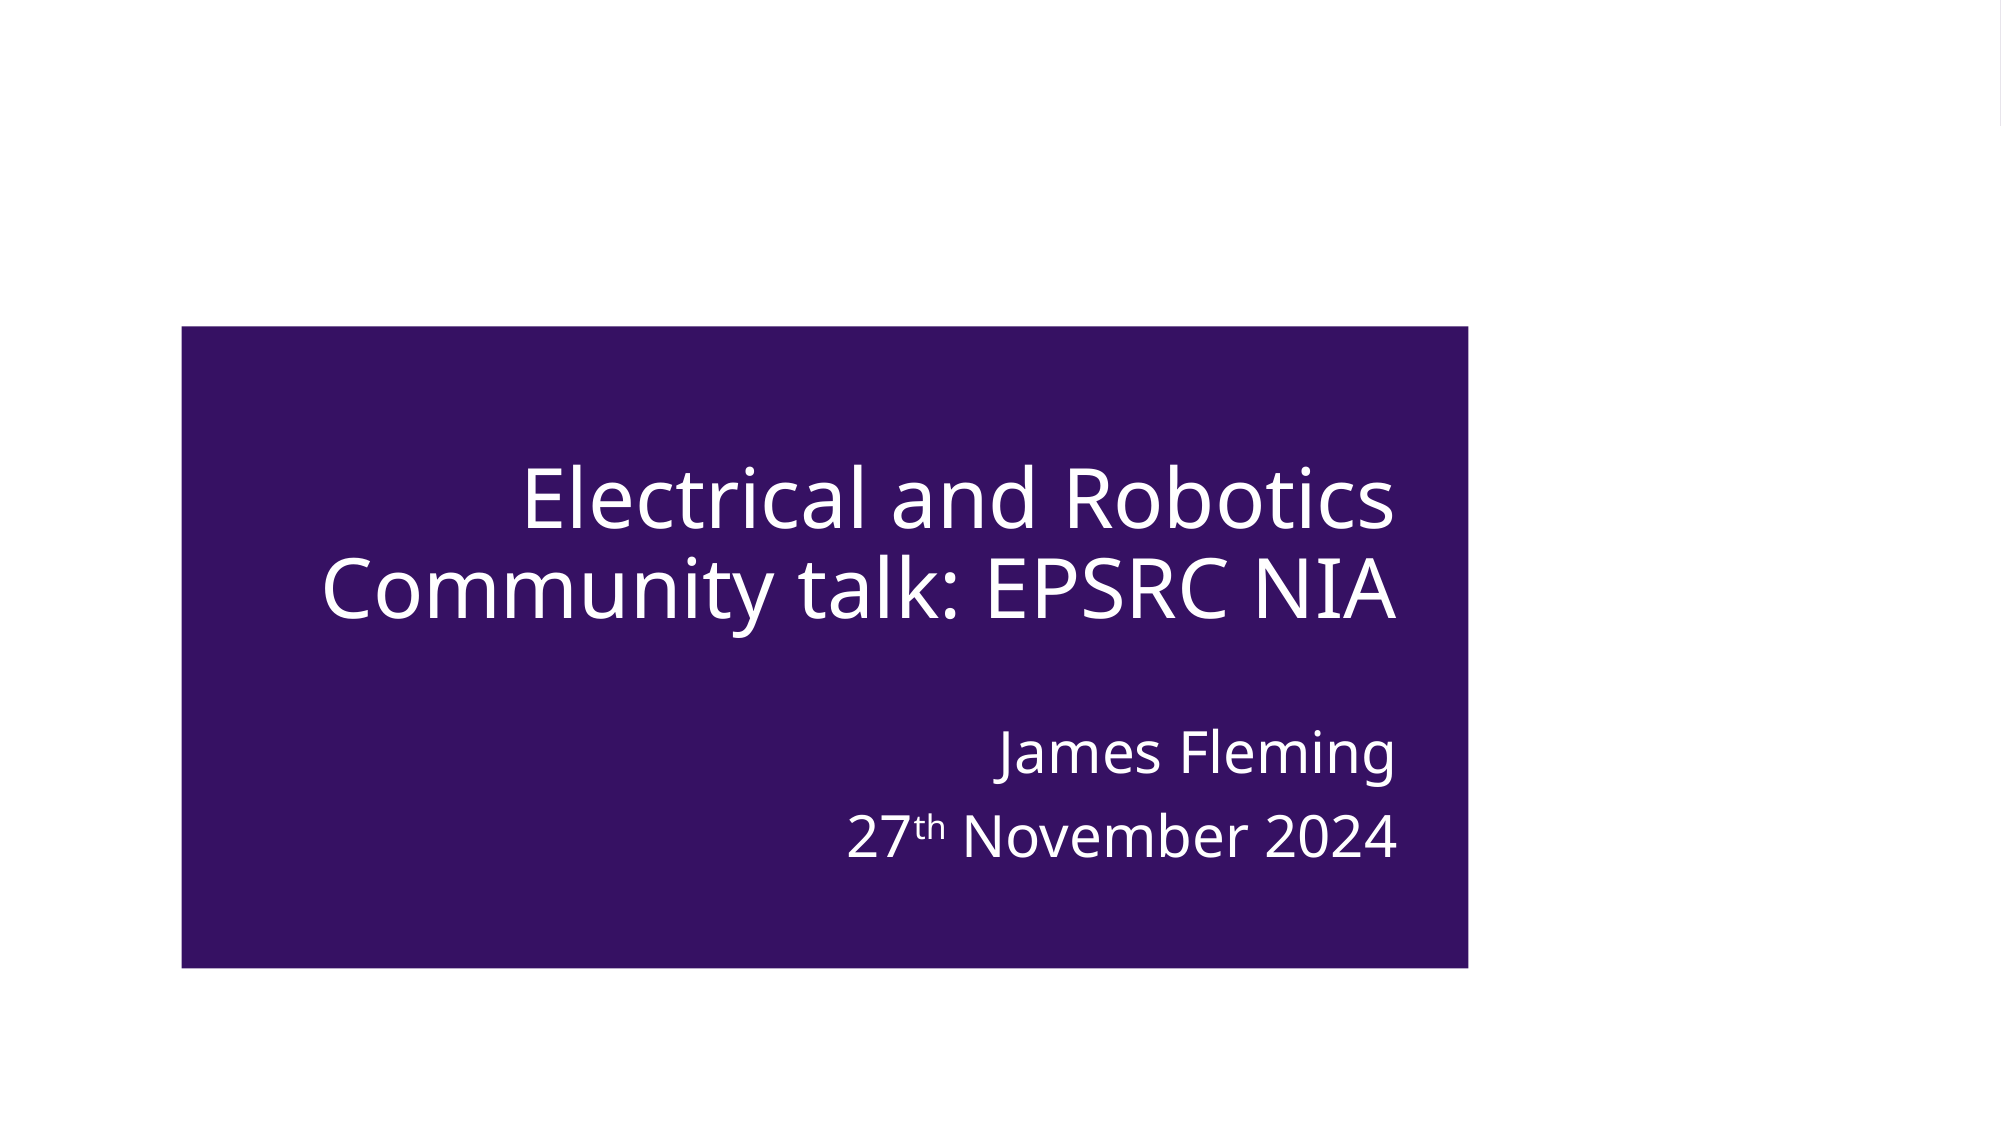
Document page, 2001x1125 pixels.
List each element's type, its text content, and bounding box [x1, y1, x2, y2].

title Electrical and Robotics Community talk: EPSRC NIA [249, 428, 1413, 645]
subtitle James Fleming 27th November 2024 [249, 715, 1413, 931]
